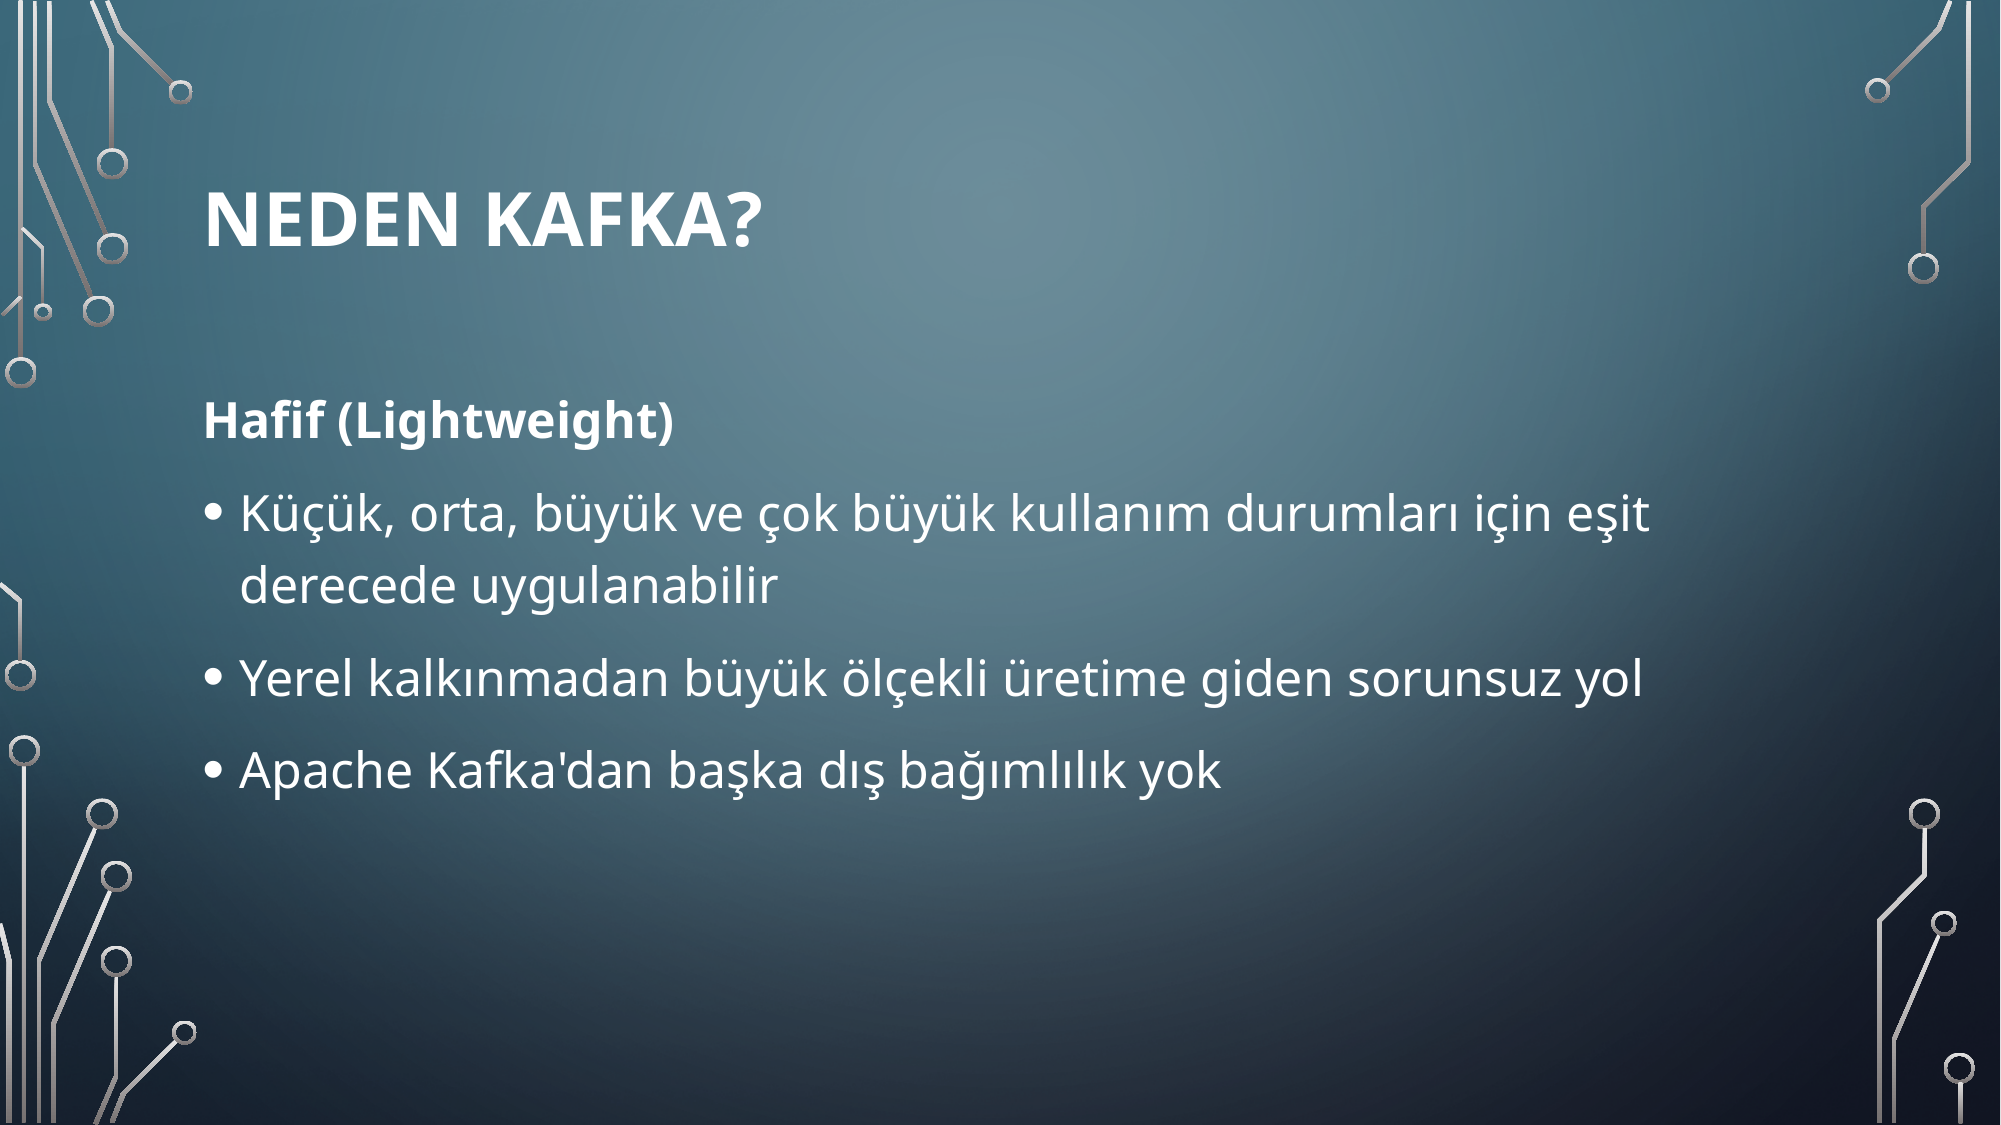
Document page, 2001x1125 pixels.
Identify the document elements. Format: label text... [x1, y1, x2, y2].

list Hafif (Lightweight) Küçük, orta, büyük ve çok büyük kullanım durumları için eşit derecede uygulanabilir Yerel kalkınmadan büyük ölçekli üretime giden sorunsuz yol Apache Kafka'dan başka dış bağımlılık yok [187, 369, 1813, 950]
title Neden Kafka? [187, 101, 1813, 344]
